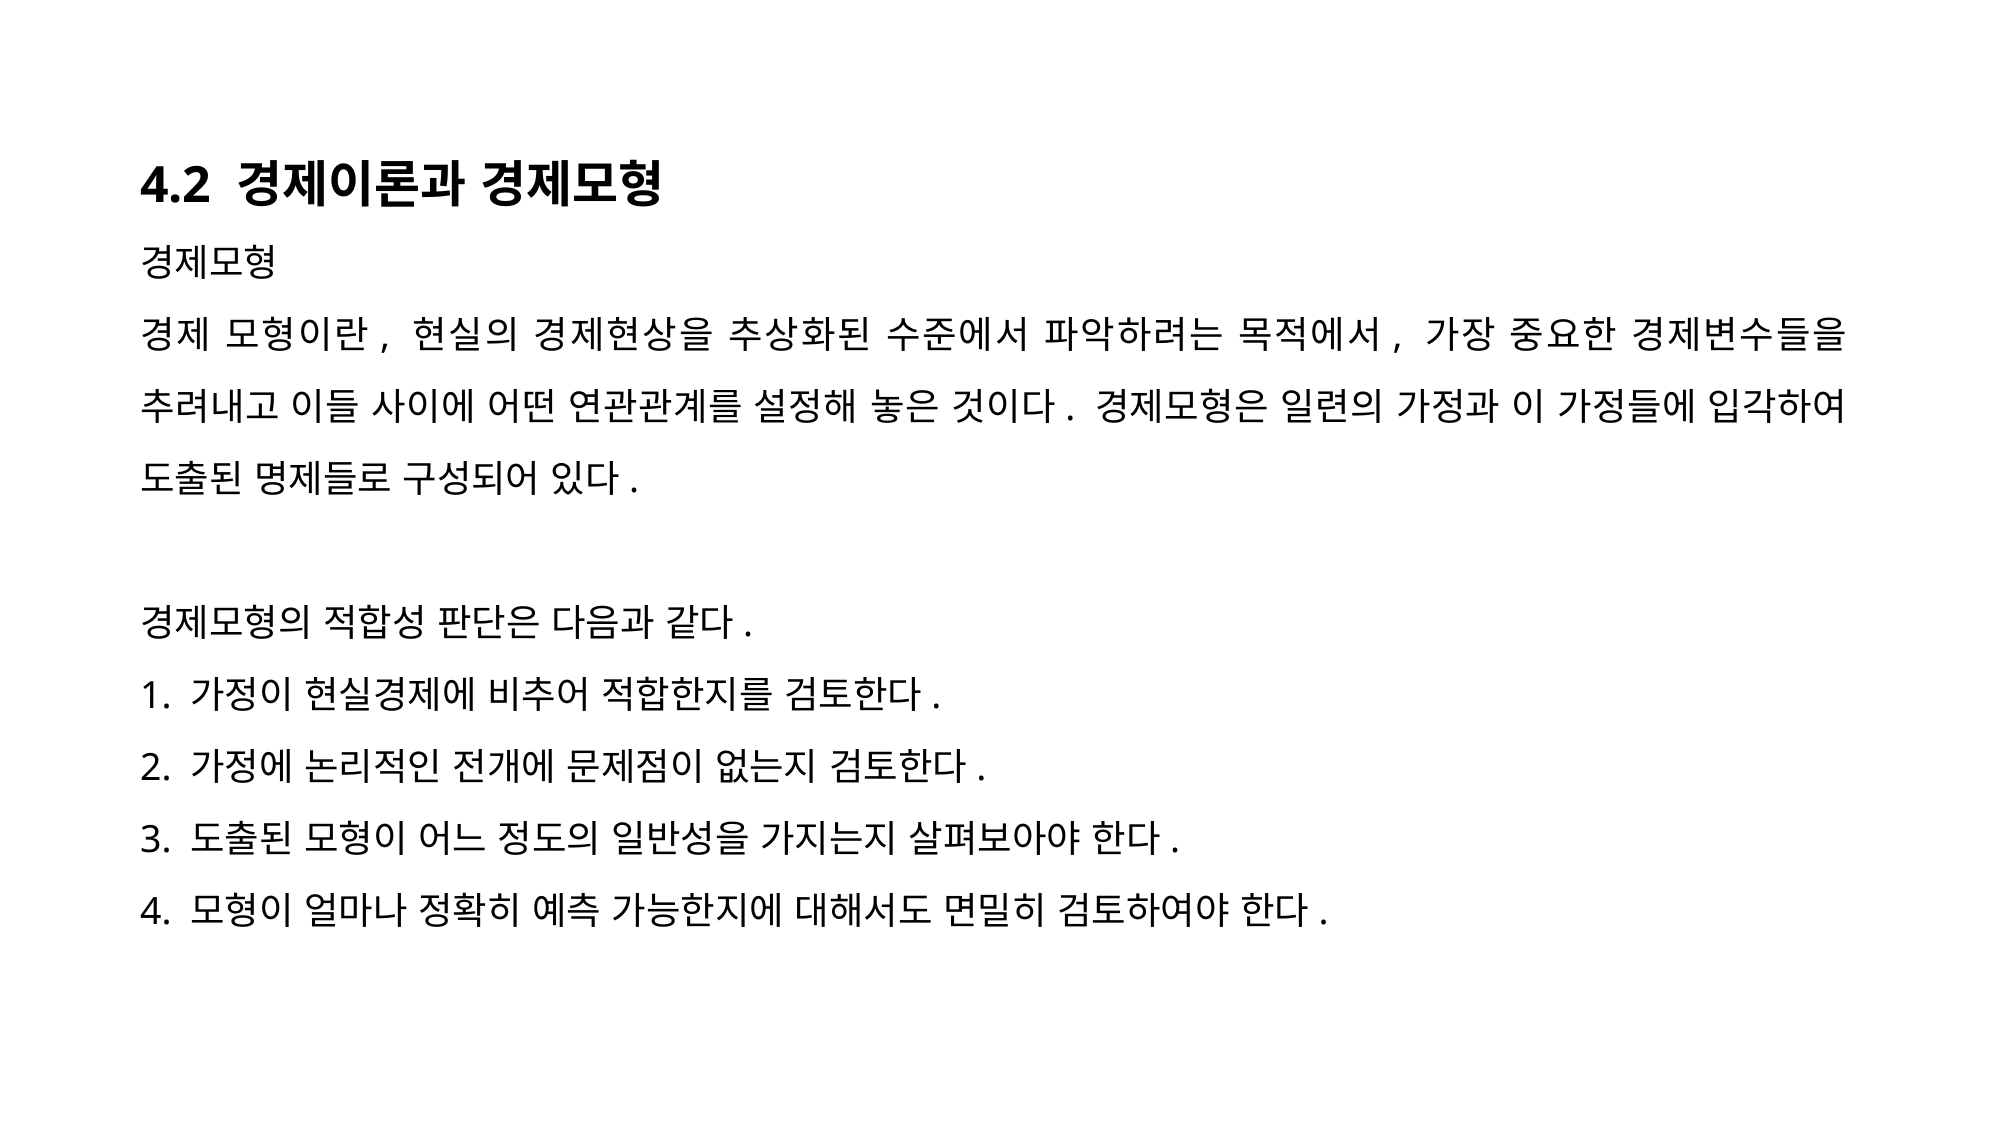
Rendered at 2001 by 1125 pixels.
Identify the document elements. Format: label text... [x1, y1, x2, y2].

list 4.2 경제이론과 경제모형 경제모형 경제 모형이란, 현실의 경제현상을 추상화된 수준에서 파악하려는 목적에서, 가장 중요한 경제변수들을 추려내고 이들 사이에 어떤 연관관계를 설정해 놓은 것이다. 경제모형은 일련의 가정과 이 가정들에 입각하여 도출된 명제들로 구성되어 있다. 경제모형의 적합성 판단은 다음과 같다. 1. 가정이 현실경제에 비추어 적합한지를 검토한다. 2. 가정에 논리적인 전개에 문제점이 없는지 검토한다. 3. 도출된 모형이 어느 정도의 일반성을 가지는지 살펴보아야 한다. 4. 모형이 얼마나 정확히 예측 가능한지에 대해서도 면밀히 검토하여야 한다. [125, 108, 1863, 1019]
